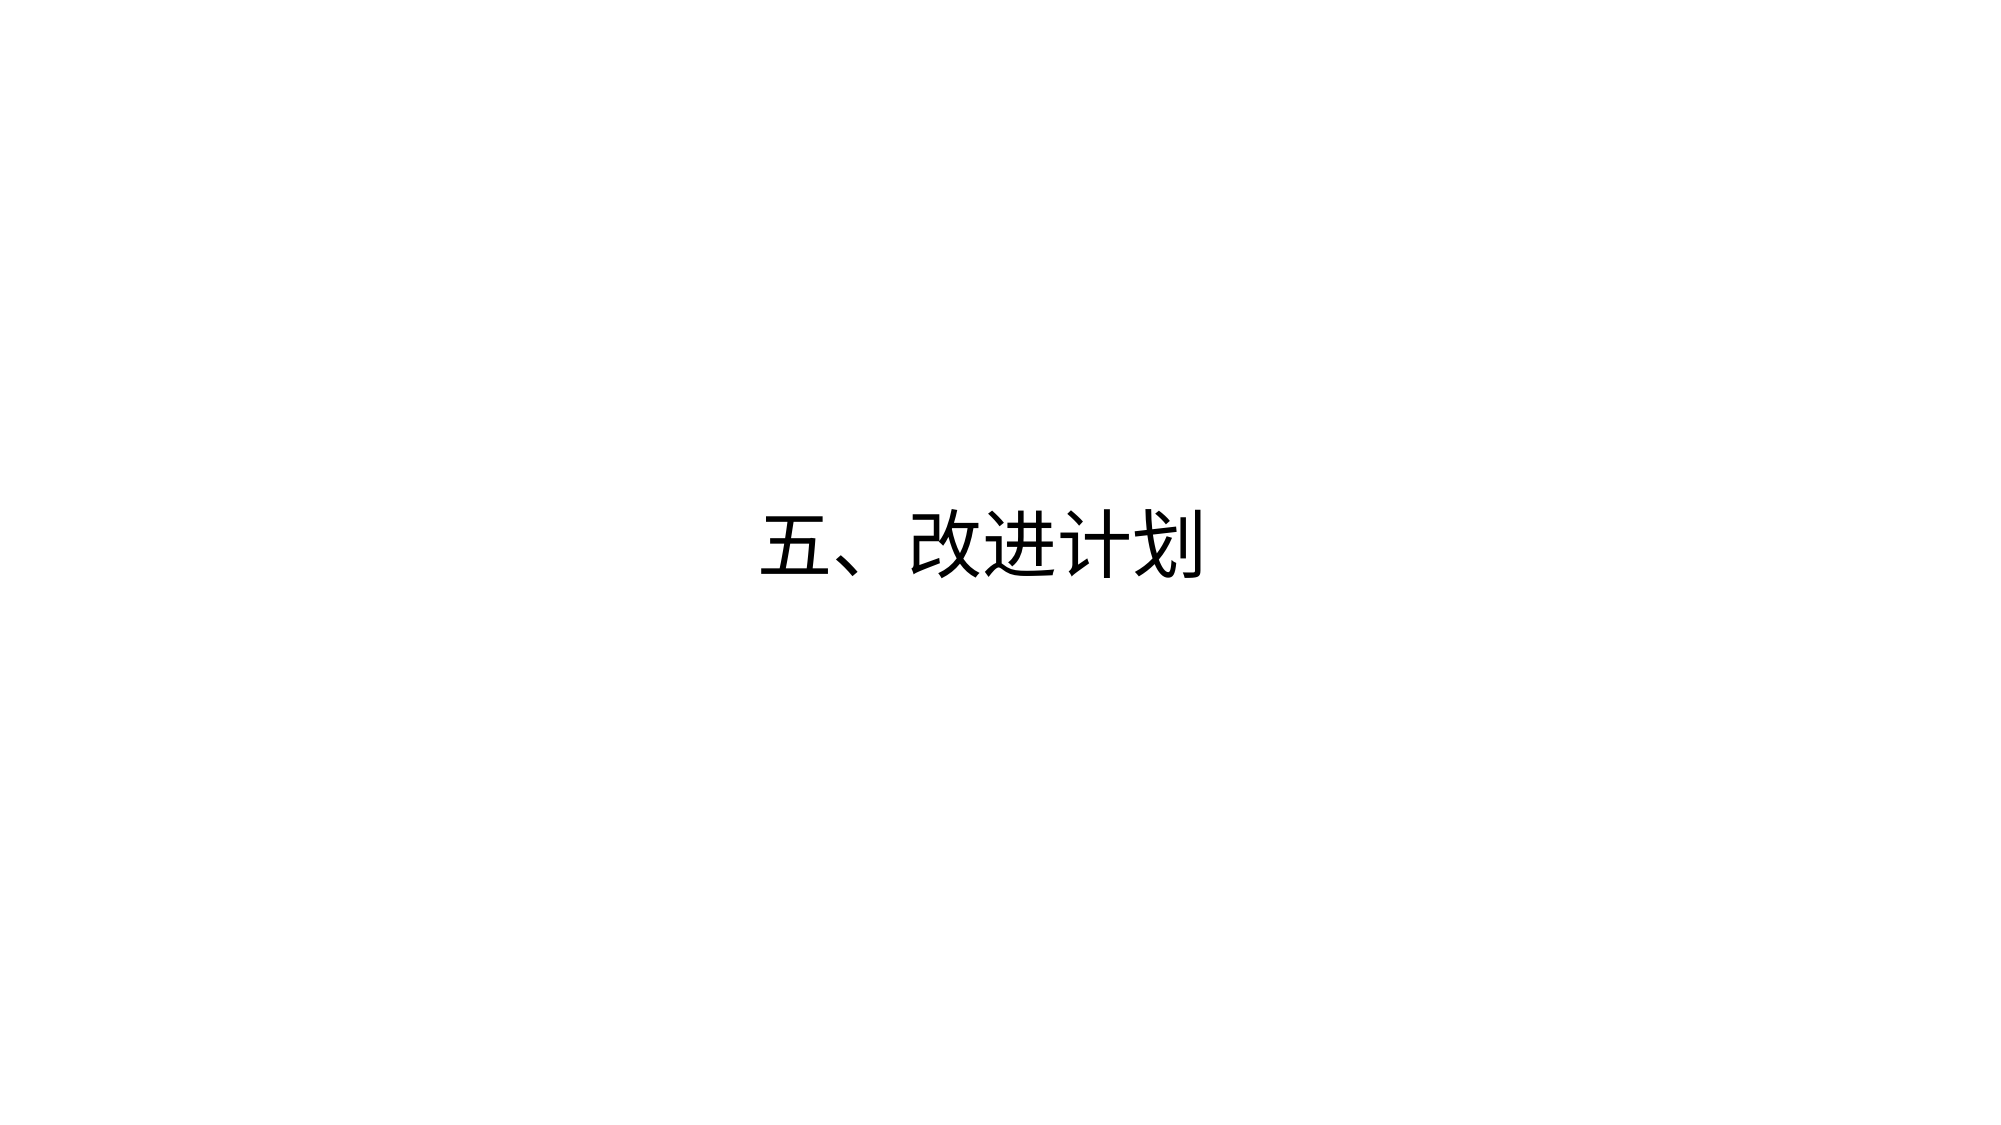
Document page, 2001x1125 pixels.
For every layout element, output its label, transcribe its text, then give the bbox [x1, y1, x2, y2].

text_box 五、改进计划 [196, 490, 1769, 596]
